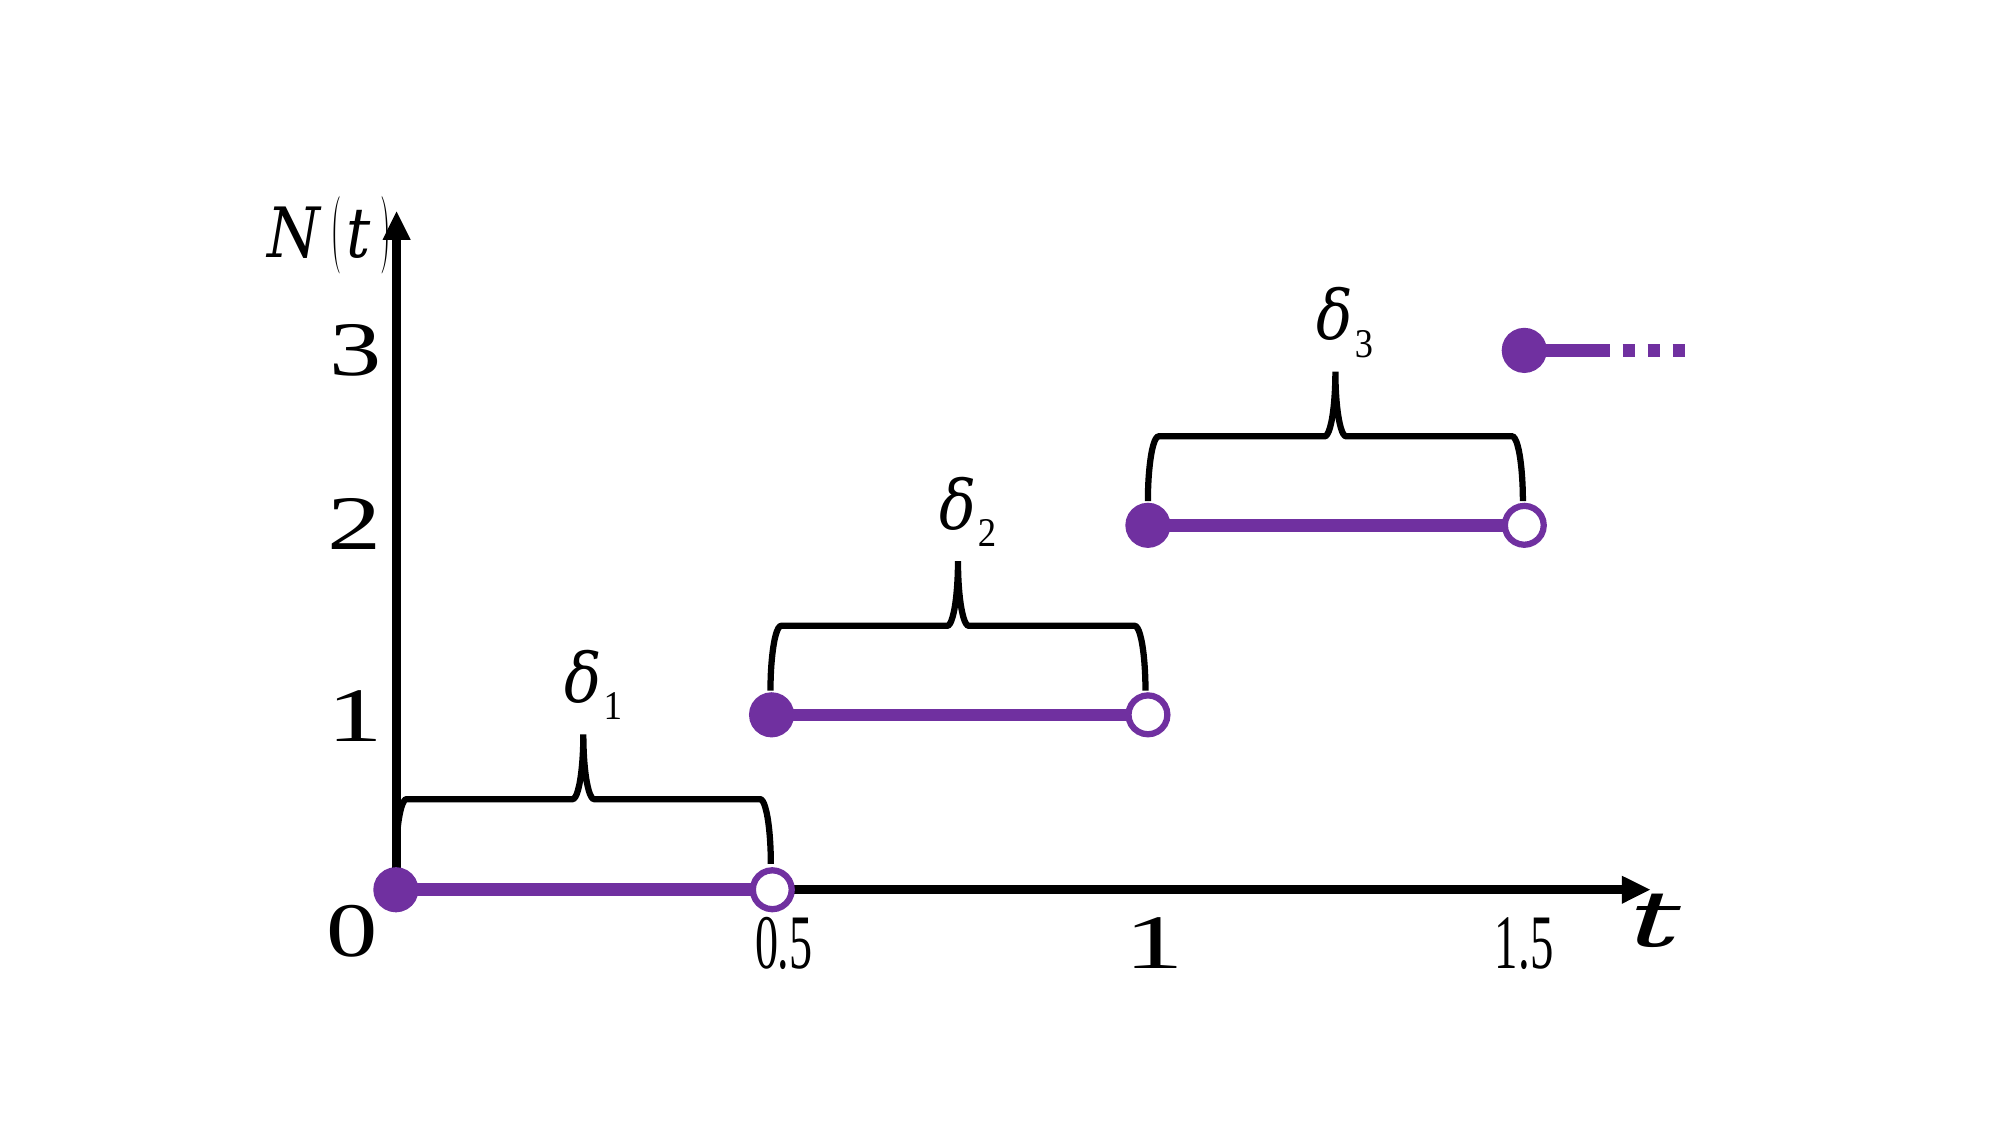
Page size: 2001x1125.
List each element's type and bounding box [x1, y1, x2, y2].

text_box [263, 192, 1690, 987]
